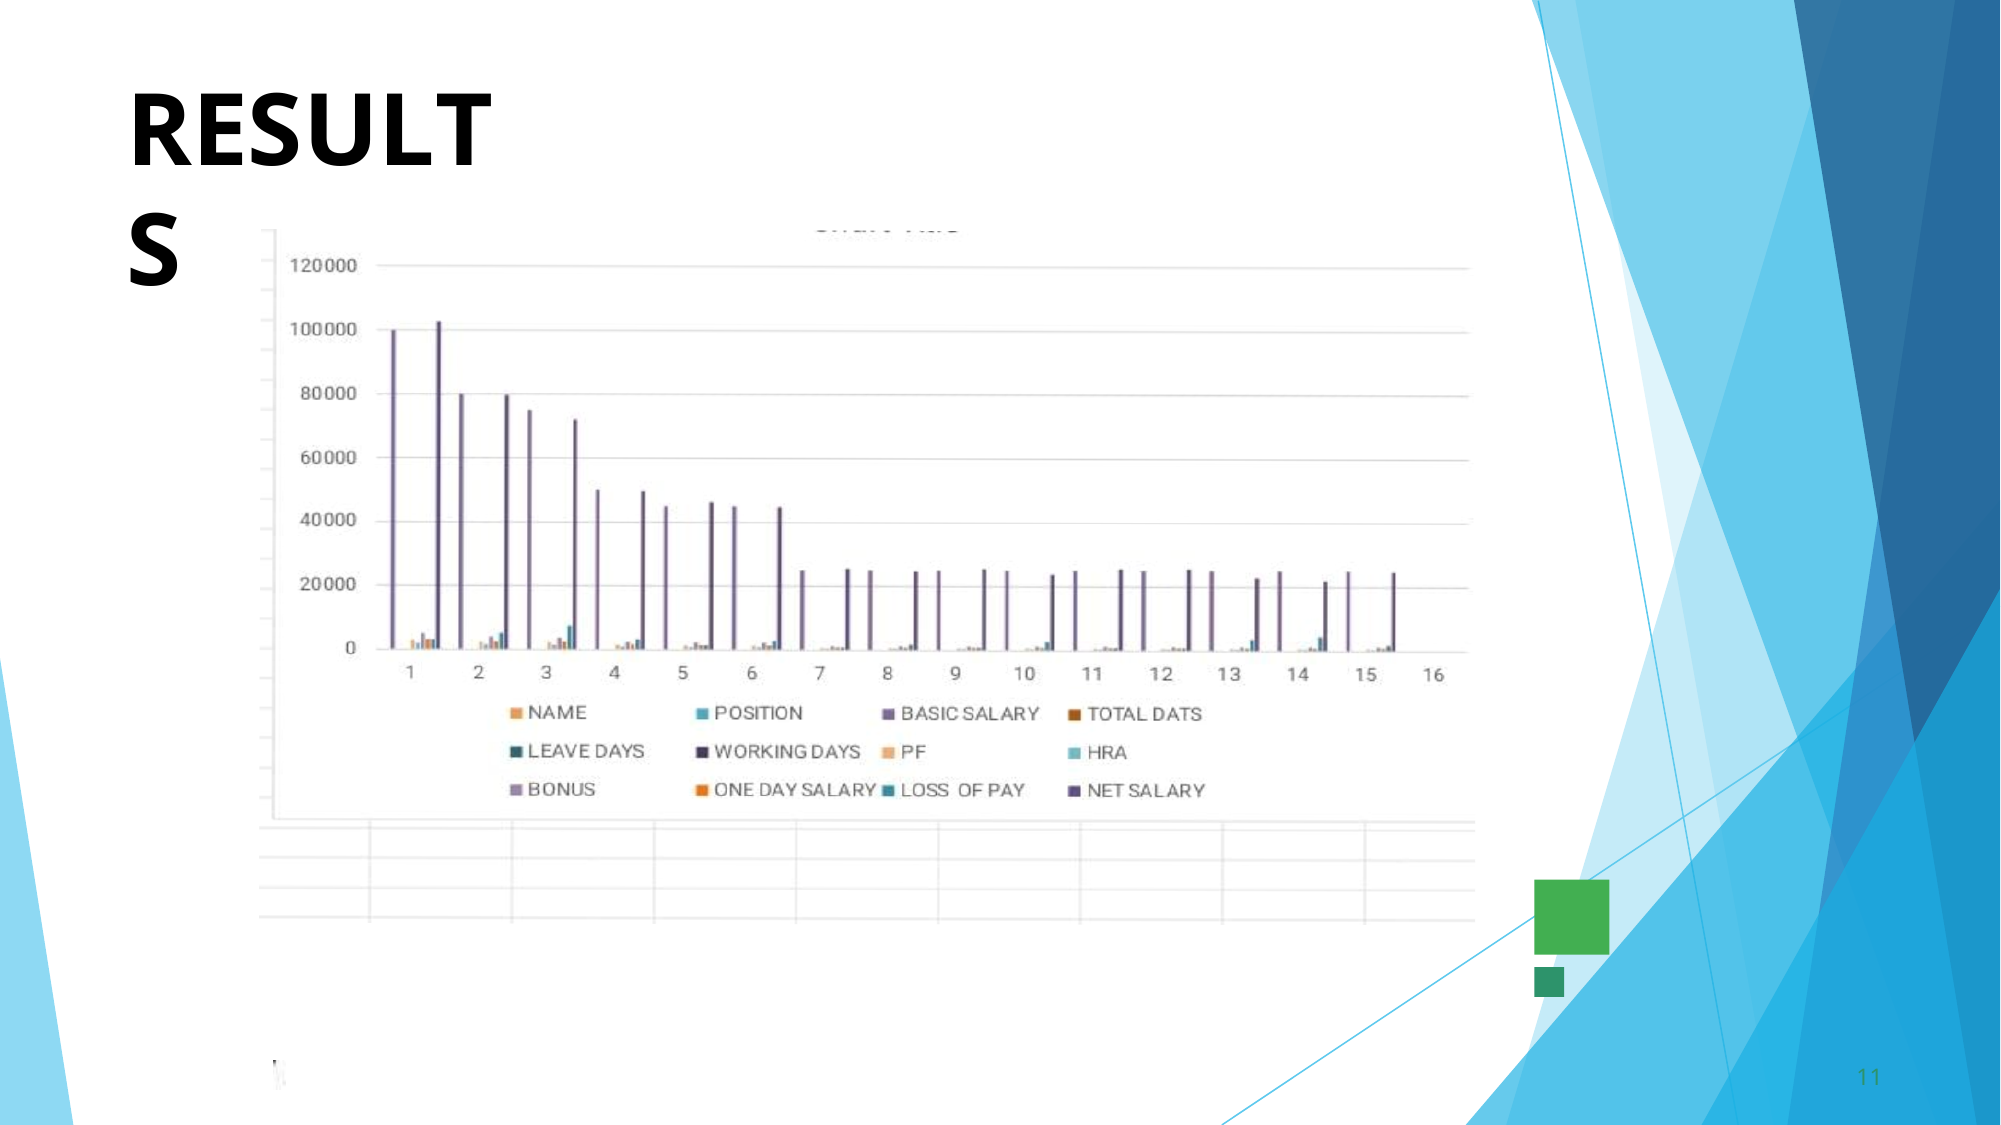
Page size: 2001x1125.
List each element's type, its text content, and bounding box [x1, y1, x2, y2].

picture [258, 229, 1476, 925]
title RESULTS [123, 63, 524, 306]
text_box 11 [1849, 1061, 1888, 1095]
picture [273, 1060, 287, 1091]
text_box [1534, 967, 1565, 997]
text_box [1534, 879, 1610, 955]
